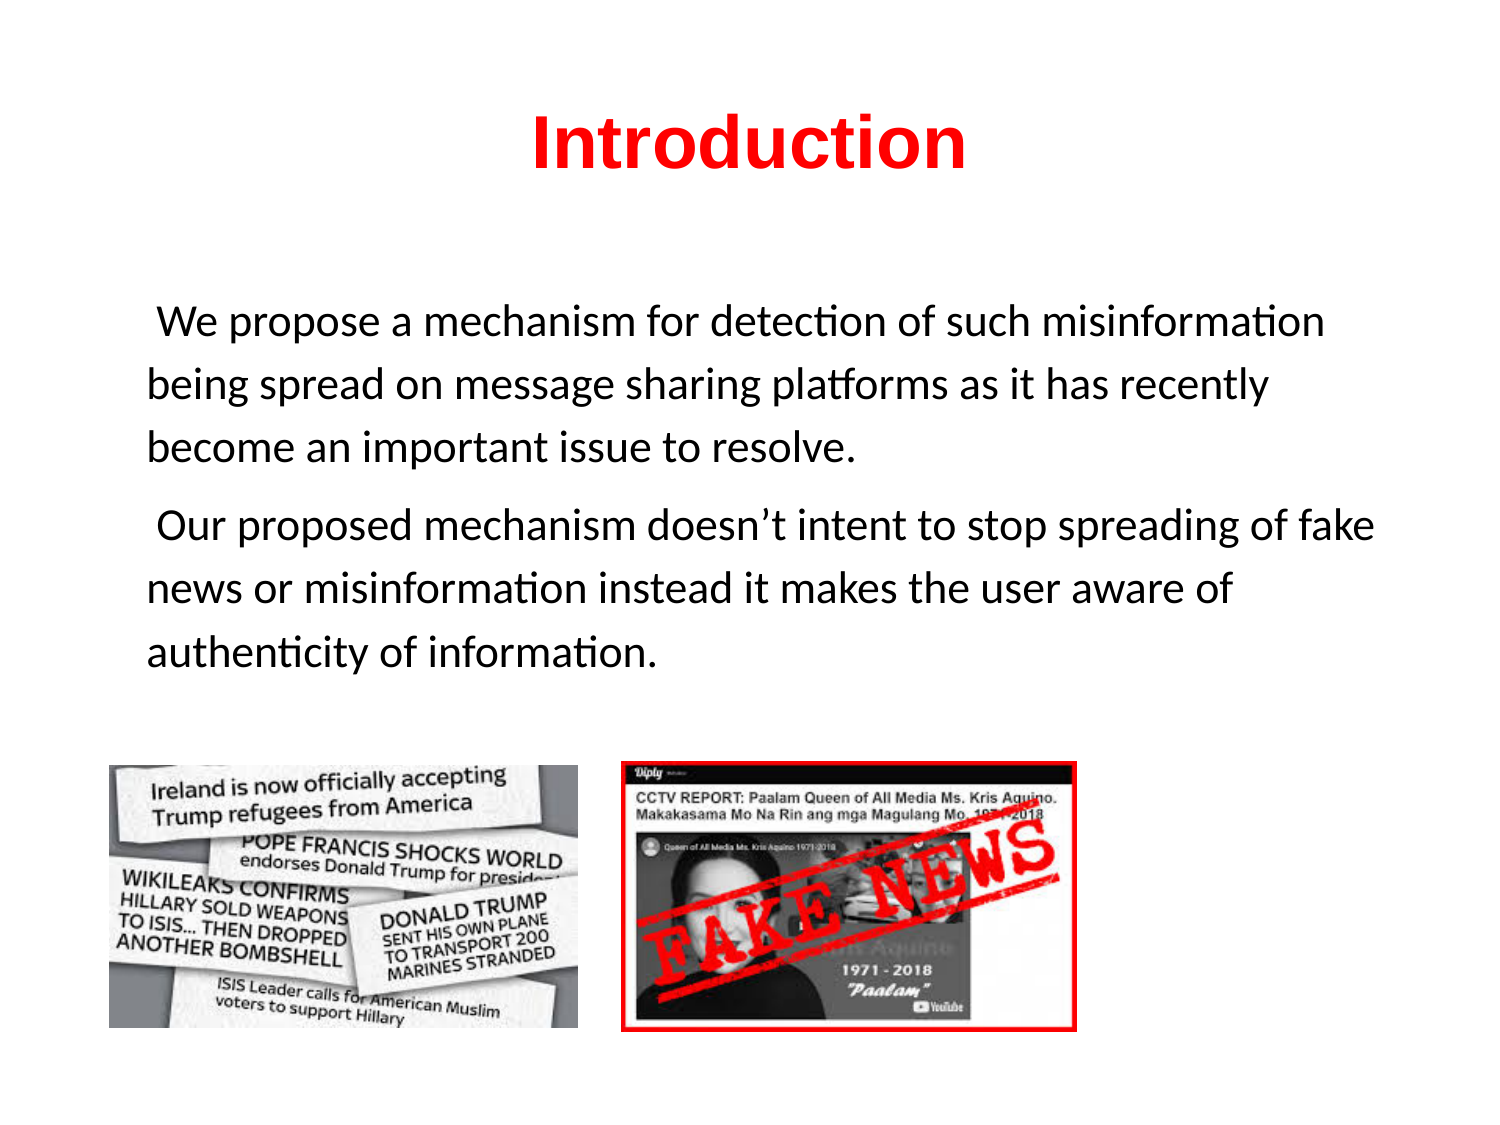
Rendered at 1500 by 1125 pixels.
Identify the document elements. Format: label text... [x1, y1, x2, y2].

picture [108, 764, 579, 1028]
list We propose a mechanism for detection of such misinformation being spread on message sharing platforms as it has recently become an important issue to resolve. Our proposed mechanism doesn’t intent to stop spreading of fake news or misinformation instead it makes the user aware of authenticity of information. [75, 275, 1425, 1018]
picture [621, 761, 1077, 1032]
title Introduction [75, 45, 1425, 233]
